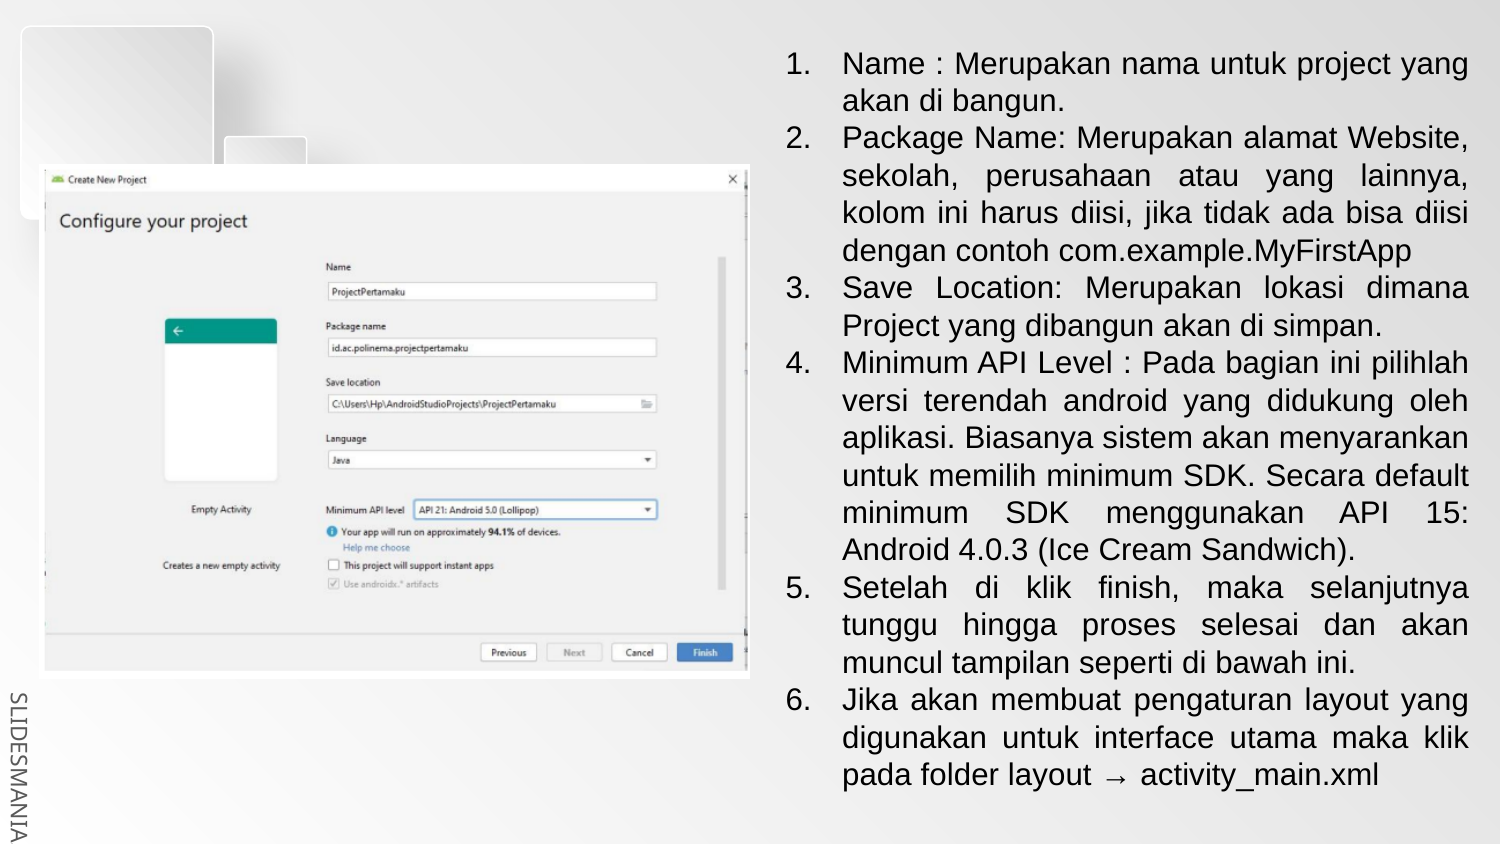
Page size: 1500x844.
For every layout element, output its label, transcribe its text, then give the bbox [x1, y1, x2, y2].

picture [39, 164, 751, 679]
text_box Name : Merupakan nama untuk project yang akan di bangun. Package Name: Merupakan alamat Website, sekolah, perusahaan atau yang lainnya, kolom ini harus diisi, jika tidak ada bisa diisi dengan contoh com.example.MyFirstApp Save Location: Merupakan lokasi dimana Project yang dibangun akan di simpan. Minimum API Level : Pada bagian ini pilihlah versi terendah android yang didukung oleh aplikasi. Biasanya sistem akan menyarankan untuk memilih minimum SDK. Secara default minimum SDK menggunakan API 15: Android 4.0.3 (Ice Cream Sandwich). Setelah di klik finish, maka selanjutnya tunggu hingga proses selesai dan akan muncul tampilan seperti di bawah ini. Jika akan membuat pengaturan layout yang digunakan untuk interface utama maka klik pada folder layout → activity_main.xml [770, 35, 1485, 800]
